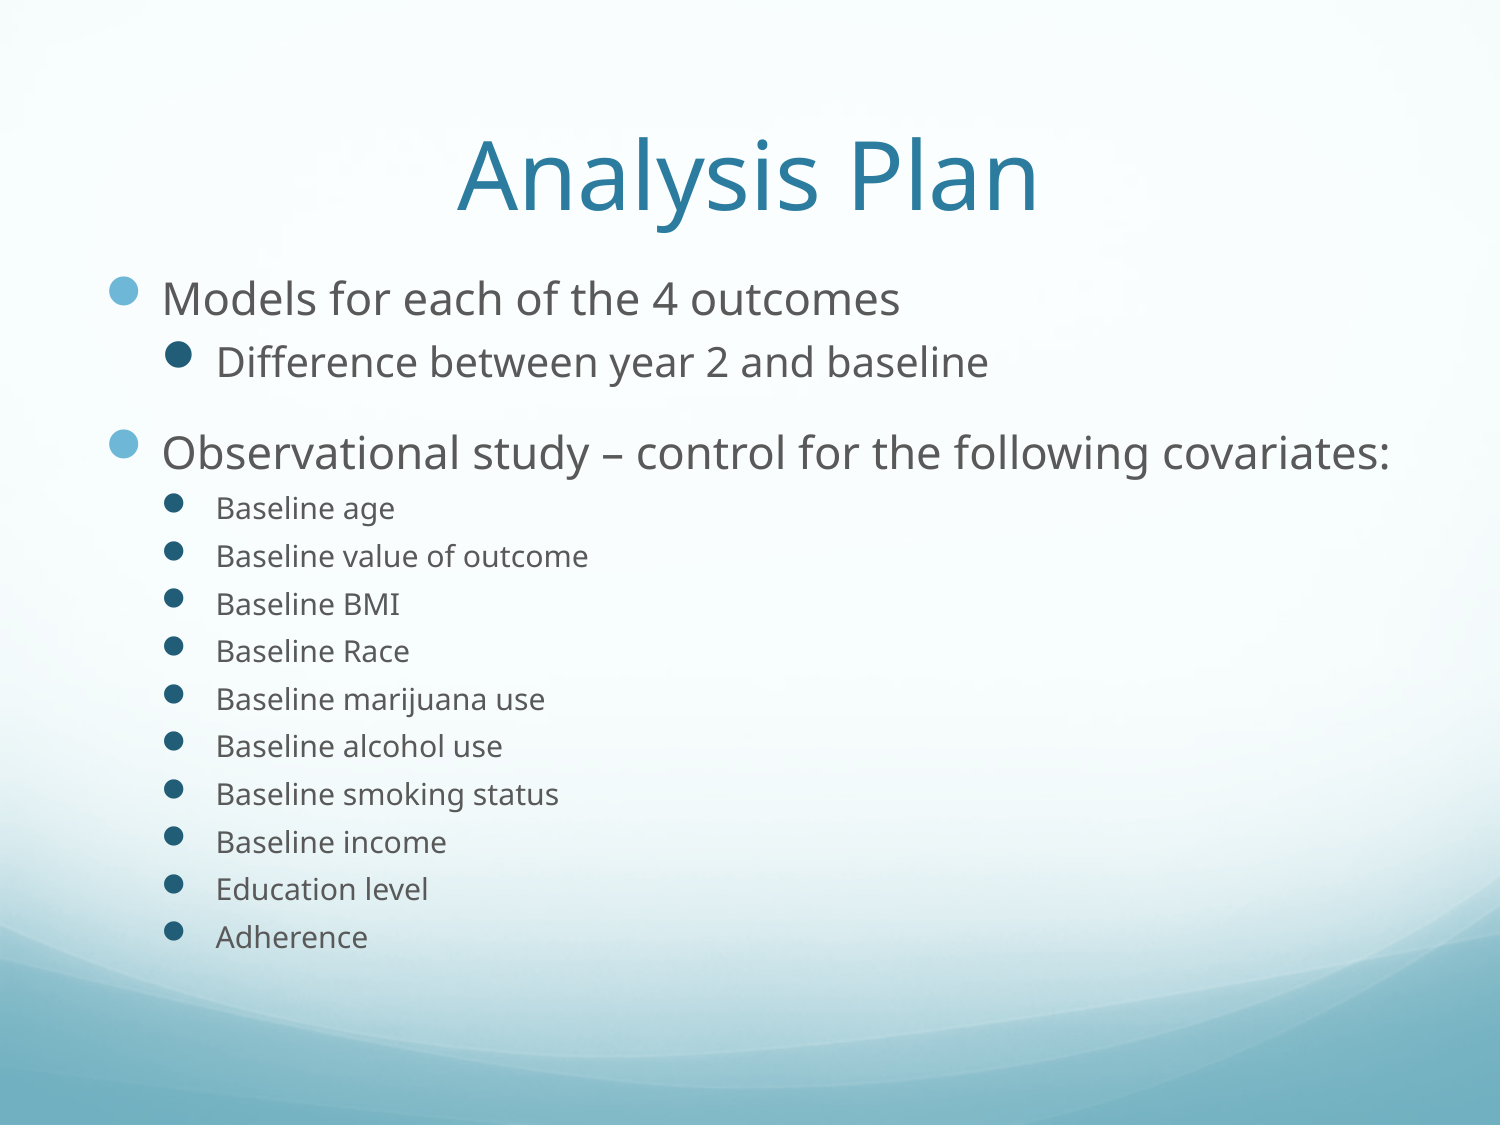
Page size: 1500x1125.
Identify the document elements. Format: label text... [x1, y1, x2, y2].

list Models for each of the 4 outcomes Difference between year 2 and baseline Observational study – control for the following covariates: Baseline age Baseline value of outcome Baseline BMI Baseline Race Baseline marijuana use Baseline alcohol use Baseline smoking status Baseline income Education level Adherence [90, 262, 1410, 975]
title Analysis Plan [90, 17, 1410, 237]
